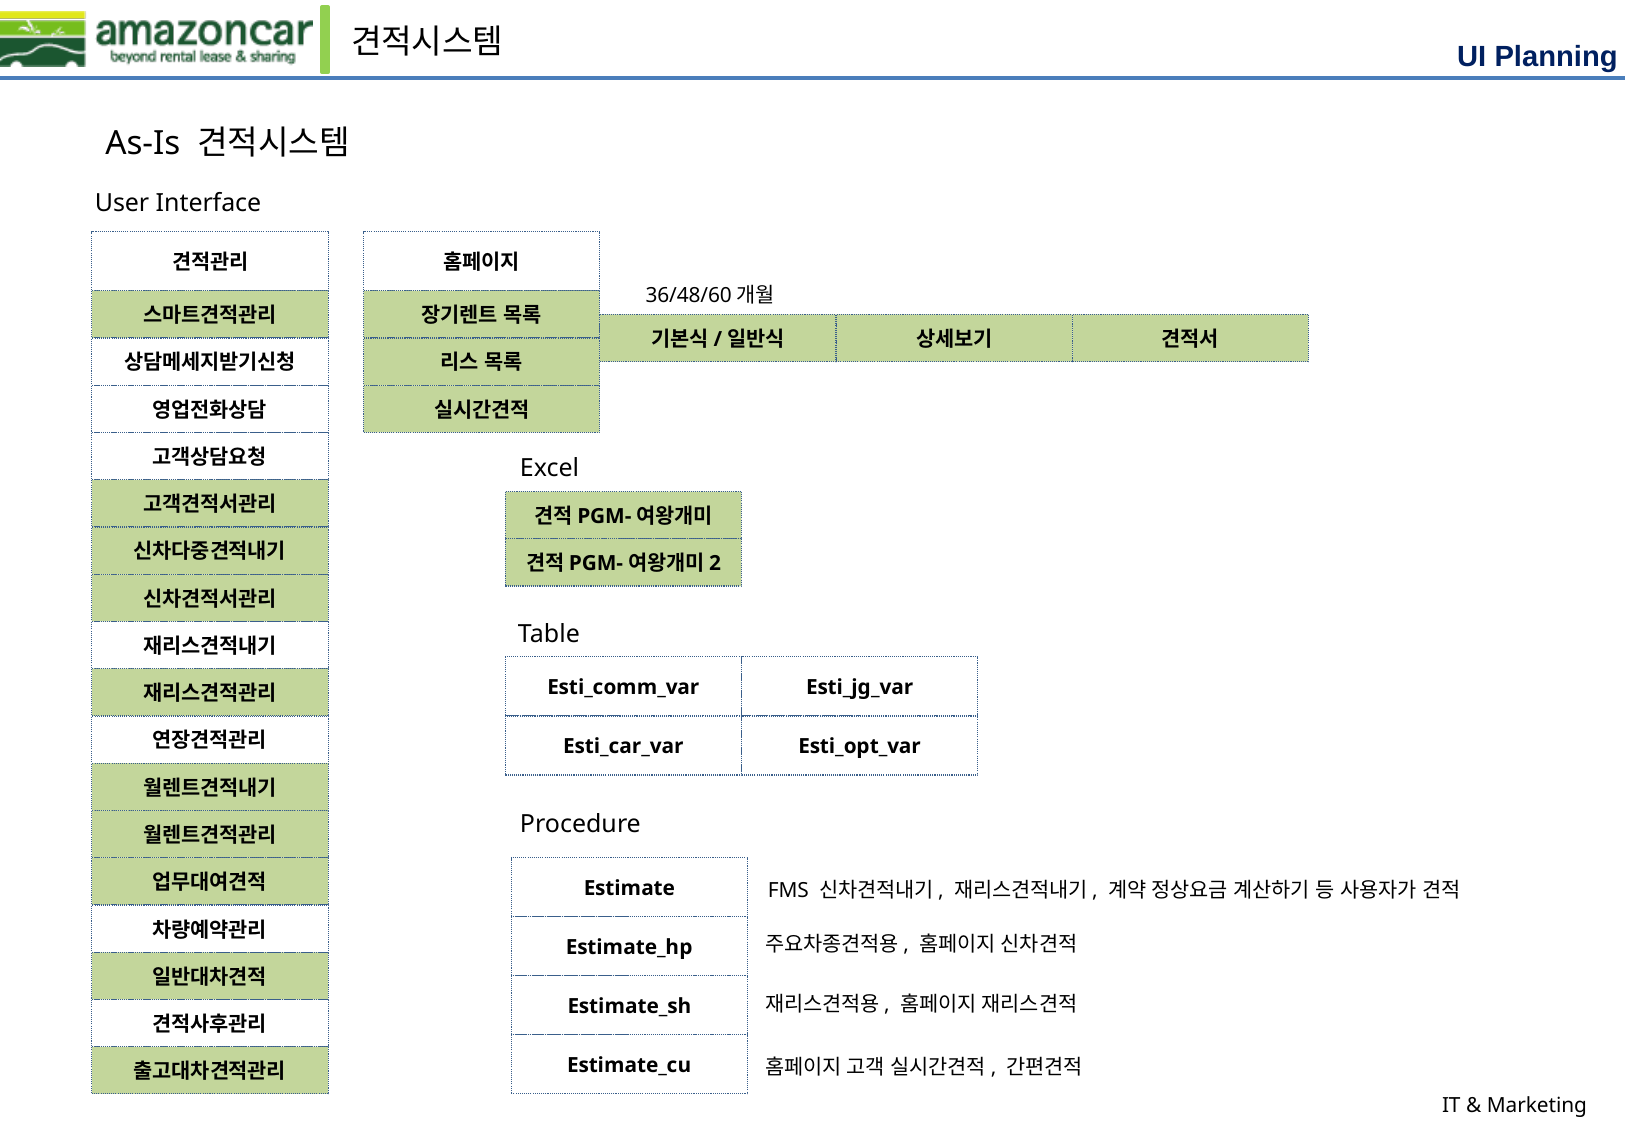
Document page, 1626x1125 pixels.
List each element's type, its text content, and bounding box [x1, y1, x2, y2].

text_box Estimate_cu [509, 1033, 749, 1096]
text_box 주요차종견적용, 홈페이지 신차견적 [750, 923, 1569, 964]
text_box 실시간견적 [361, 386, 602, 435]
text_box 신차다중견적내기 [90, 525, 330, 576]
text_box 차량예약관리 [90, 903, 330, 954]
text_box Estimate_hp [509, 915, 749, 975]
text_box 연장견적관리 [90, 716, 330, 765]
text_box 영업전화상담 [90, 386, 330, 434]
text_box 장기렌트 목록 [361, 289, 602, 340]
text_box As-Is 견적시스템 [90, 113, 365, 169]
text_box Esti_opt_var [739, 714, 980, 777]
text_box User Interface [80, 179, 343, 225]
text_box 36/48/60개월 [630, 274, 801, 314]
text_box 재리스견적내기 [90, 619, 330, 671]
text_box 리스 목록 [361, 336, 602, 387]
text_box 견적PGM-여왕개미2 [503, 537, 744, 588]
text_box Estimate [509, 856, 749, 916]
text_box 월렌트견적내기 [90, 761, 330, 812]
text_box 일반대차견적 [90, 953, 330, 1001]
text_box Table [503, 609, 766, 655]
text_box 홈페이지 고객 실시간견적, 간편견적 [750, 1046, 1569, 1087]
text_box 재리스견적관리 [90, 667, 330, 718]
text_box Esti_car_var [503, 714, 741, 777]
text_box 기본식/일반식 [598, 312, 838, 364]
text_box 견적관리 [90, 230, 330, 293]
text_box 상세보기 [836, 312, 1072, 364]
text_box 출고대차견적관리 [90, 1045, 330, 1096]
text_box FMS 신차견적내기, 재리스견적내기, 계약 정상요금 계산하기 등 사용자가 견적 [747, 869, 1566, 910]
text_box Procedure [505, 800, 768, 846]
text_box 견적PGM-여왕개미 [503, 489, 744, 541]
text_box 홈페이지 [361, 230, 602, 293]
picture [0, 11, 313, 67]
text_box 견적서 [1070, 312, 1311, 364]
text_box 견적사후관리 [90, 997, 330, 1049]
text_box 스마트견적관리 [90, 289, 330, 340]
text_box 월렌트견적관리 [90, 808, 330, 860]
text_box 재리스견적용, 홈페이지 재리스견적 [750, 982, 1569, 1023]
text_box Excel [505, 444, 768, 490]
text_box 신차견적서관리 [90, 575, 330, 623]
text_box 상담메세지받기신청 [90, 336, 330, 387]
text_box Esti_jg_var [739, 655, 980, 715]
text_box 견적시스템 [336, 13, 519, 68]
text_box 고객상담요청 [90, 430, 330, 482]
text_box 고객견적서관리 [90, 478, 330, 529]
text_box Esti_comm_var [503, 655, 741, 715]
text_box Estimate_sh [509, 974, 749, 1034]
text_box 업무대여견적 [90, 856, 330, 907]
